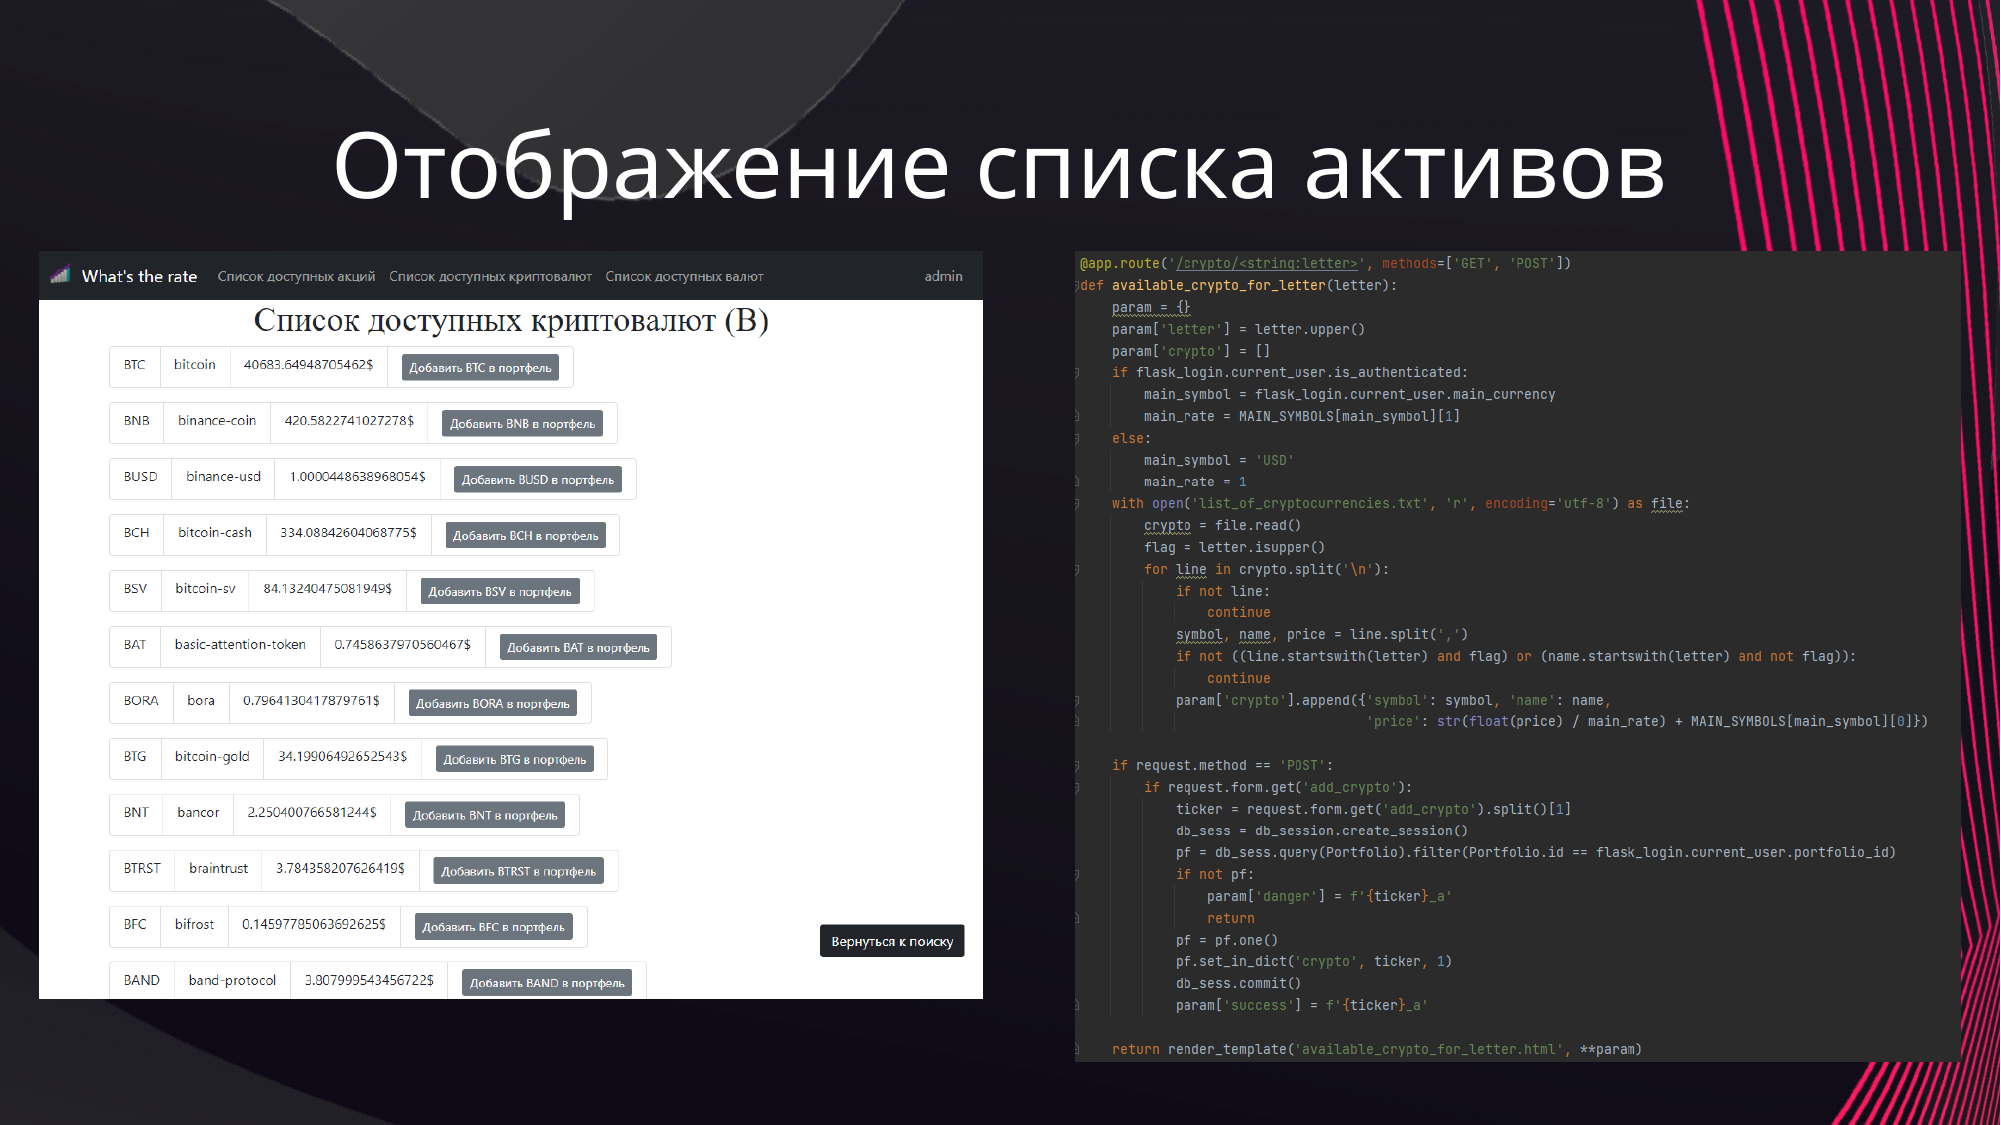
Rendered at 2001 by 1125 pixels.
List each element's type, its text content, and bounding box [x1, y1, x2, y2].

picture [0, 0, 2000, 1125]
title Отображение списка активов [137, 59, 1863, 278]
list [39, 251, 983, 999]
